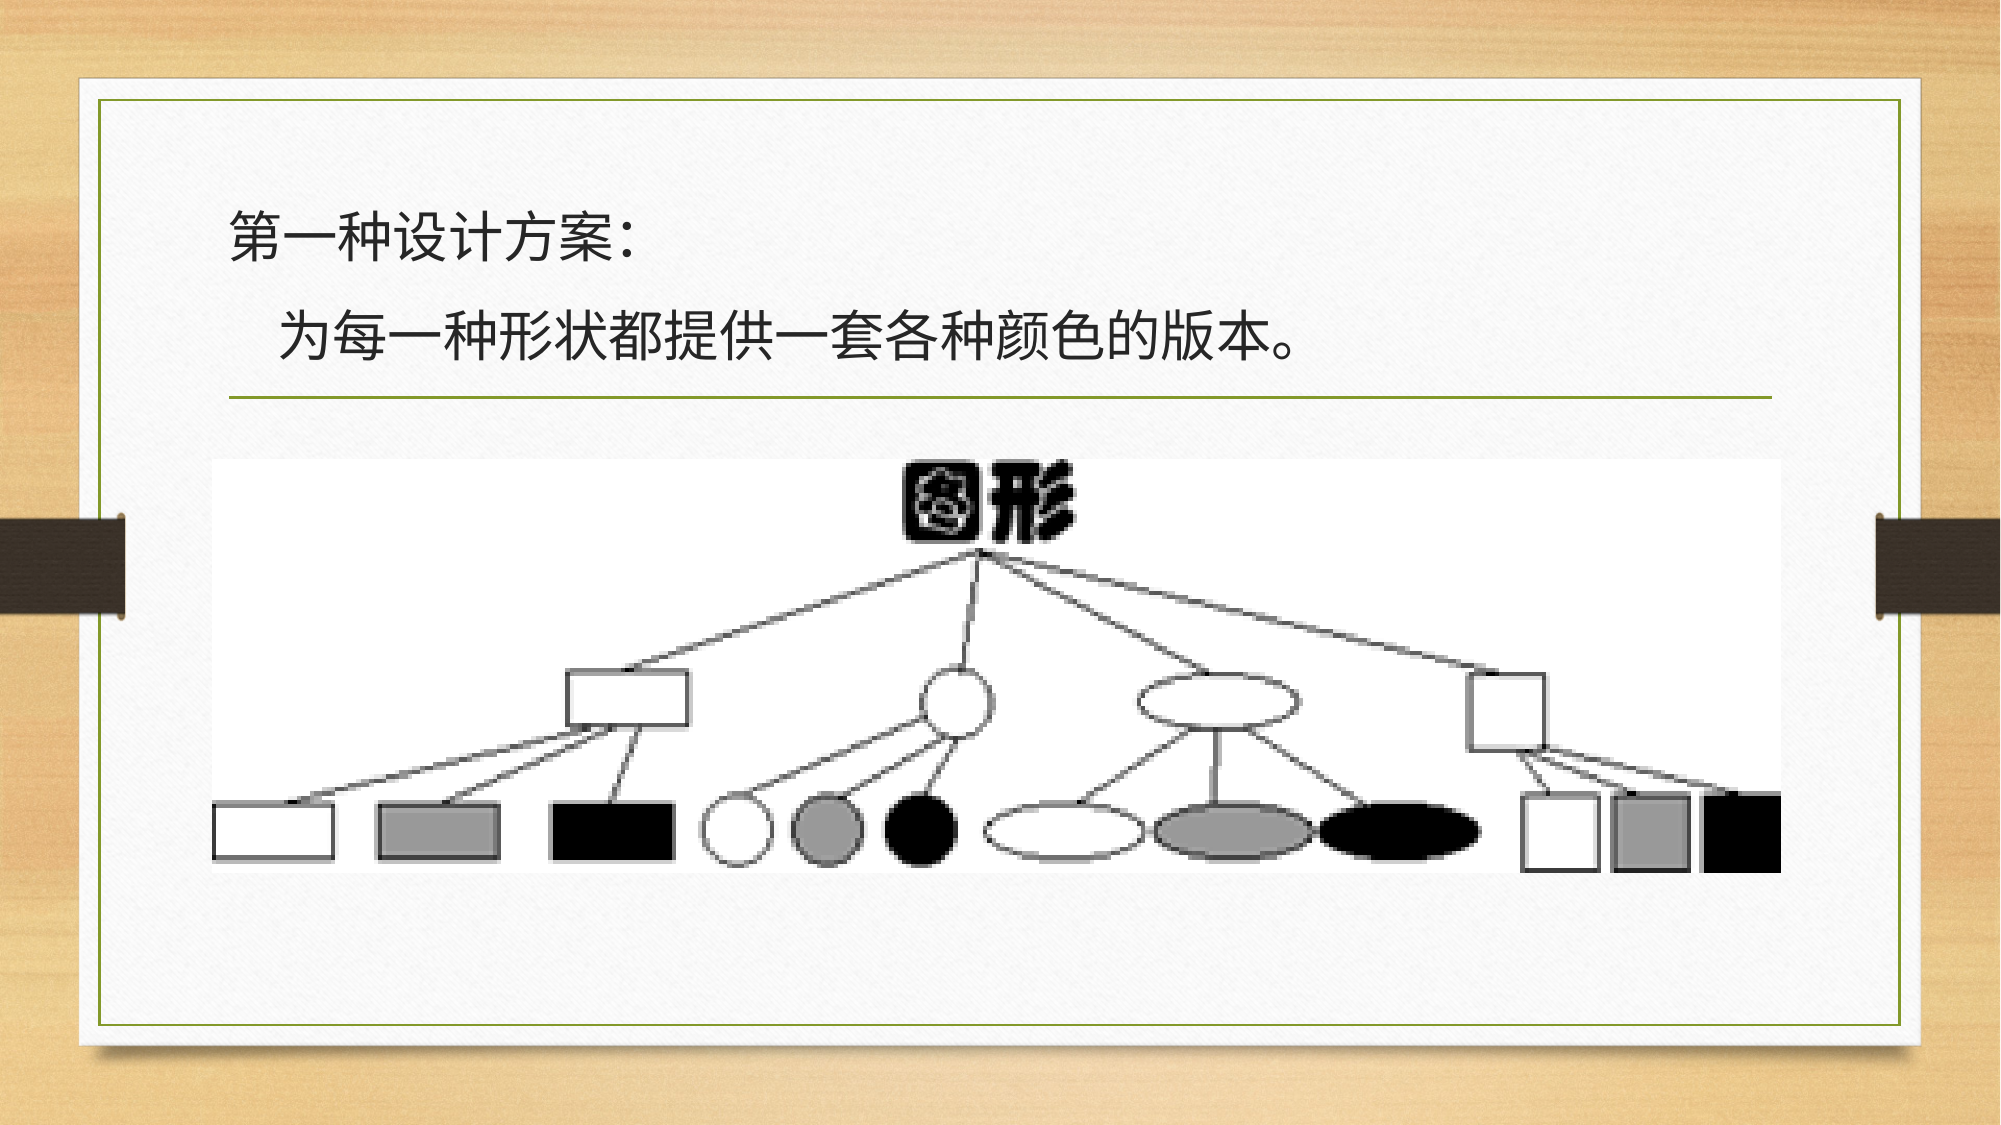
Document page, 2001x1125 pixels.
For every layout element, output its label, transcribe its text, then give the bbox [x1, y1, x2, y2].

title 第一种设计方案： 为每一种形状都提供一套各种颜色的版本。 [212, 161, 1788, 375]
picture [0, 0, 2001, 1125]
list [212, 459, 1781, 874]
